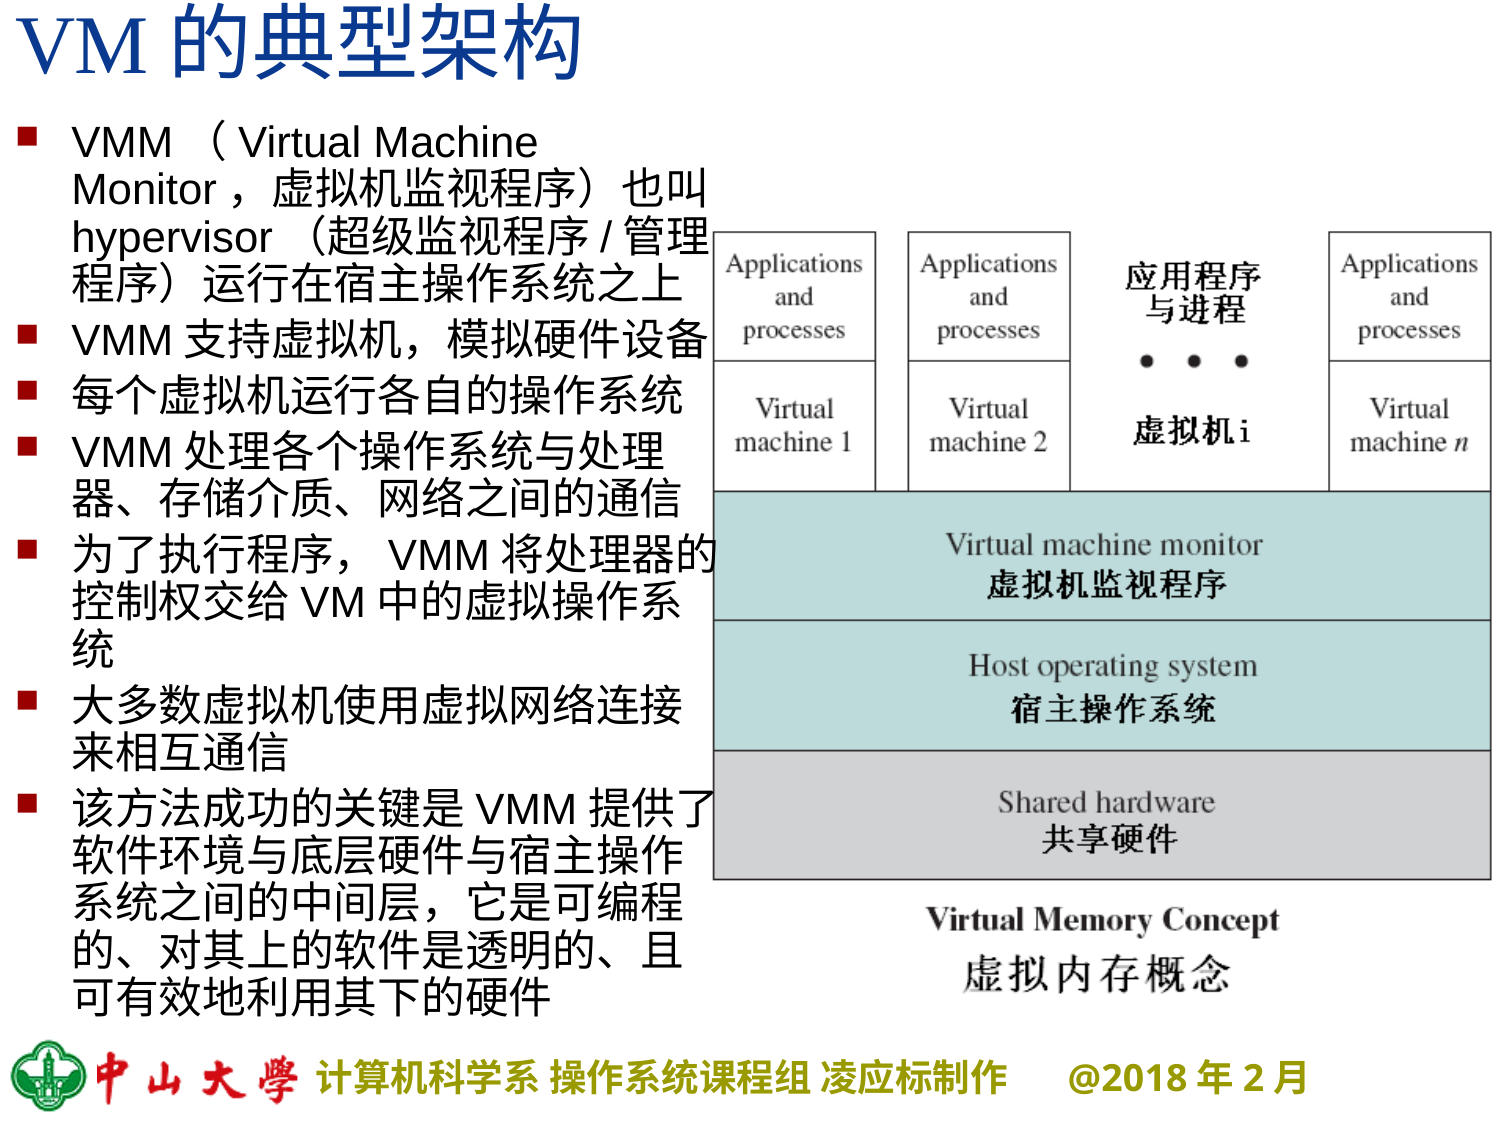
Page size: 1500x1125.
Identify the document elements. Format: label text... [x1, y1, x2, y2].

picture [709, 230, 1495, 1000]
list VMM（Virtual Machine Monitor，虚拟机监视程序）也叫hypervisor（超级监视程序/管理程序）运行在宿主操作系统之上 VMM支持虚拟机，模拟硬件设备 每个虚拟机运行各自的操作系统 VMM处理各个操作系统与处理器、存储介质、网络之间的通信 为了执行程序，VMM将处理器的控制权交给VM中的虚拟操作系统 大多数虚拟机使用虚拟网络连接来相互通信 该方法成功的关键是VMM提供了软件环境与底层硬件与宿主操作系统之间的中间层，它是可编程的、对其上的软件是透明的、且可有效地利用其下的硬件 [0, 112, 739, 1025]
title VM的典型架构 [0, 0, 1500, 98]
picture [0, 1037, 307, 1121]
